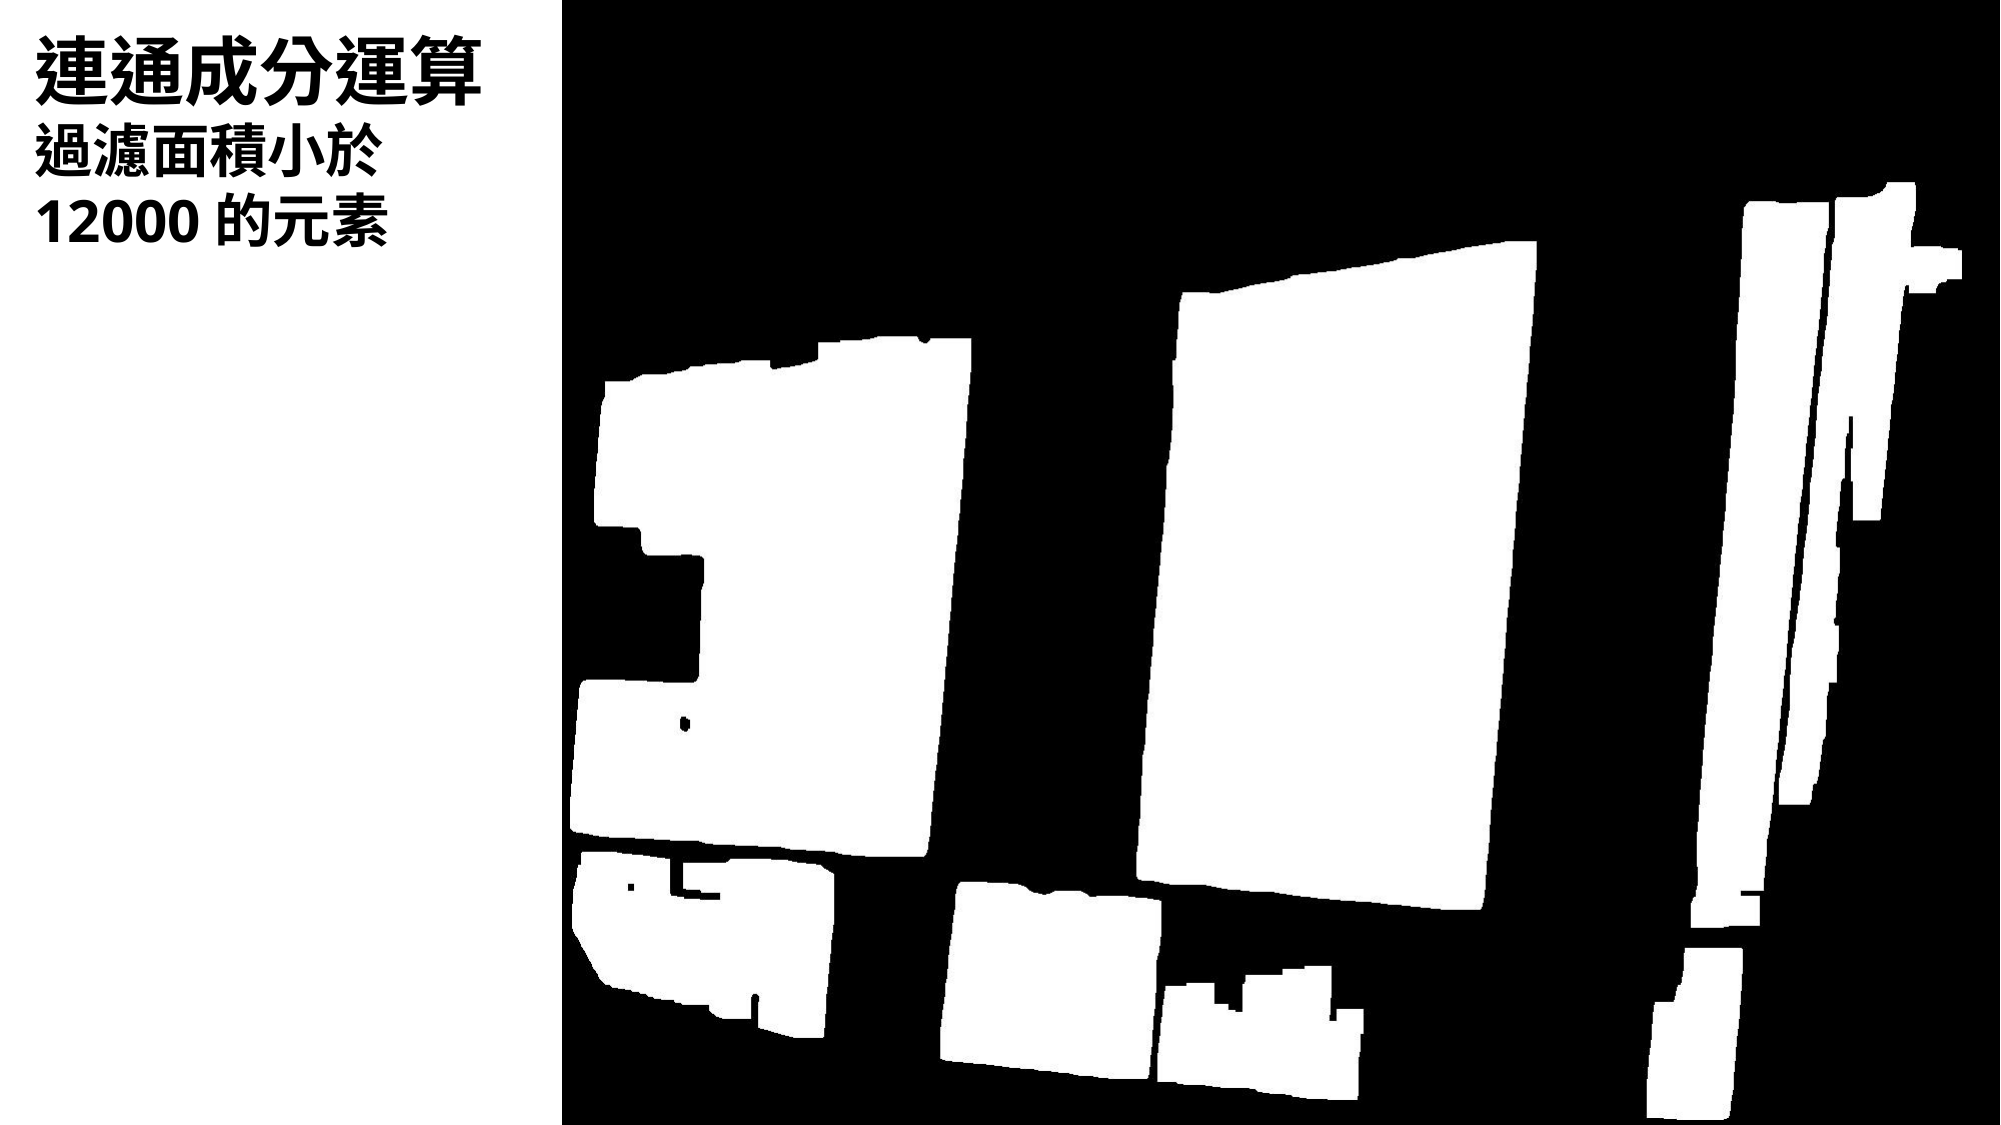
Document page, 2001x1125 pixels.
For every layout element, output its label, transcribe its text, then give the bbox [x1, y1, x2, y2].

picture [562, 0, 2000, 1125]
text_box 連通成分運算 過濾面積小於12000的元素 [19, 16, 536, 262]
